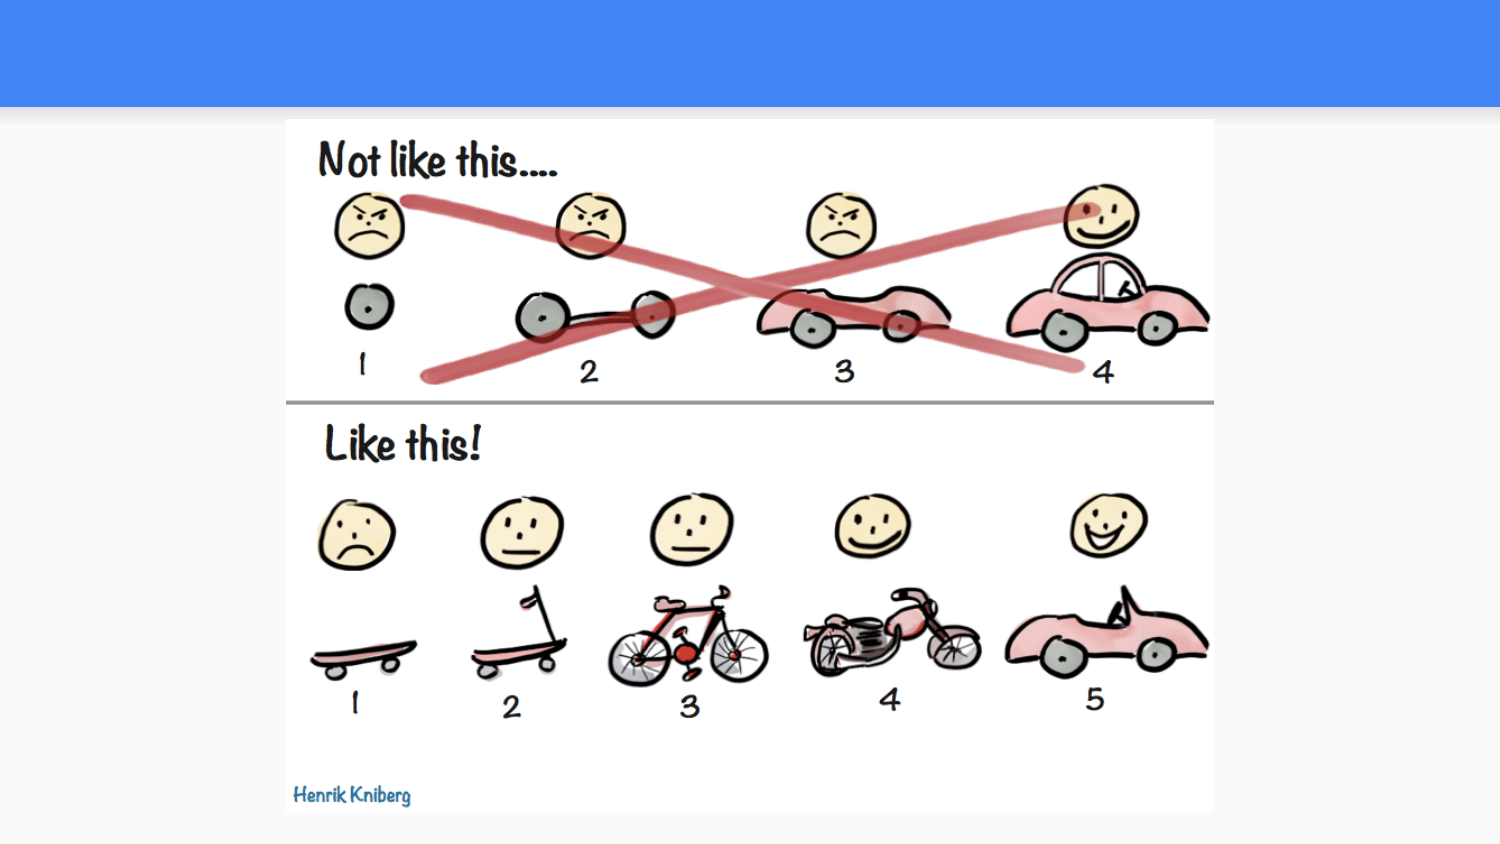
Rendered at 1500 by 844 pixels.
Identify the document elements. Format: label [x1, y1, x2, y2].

picture [285, 119, 1214, 813]
